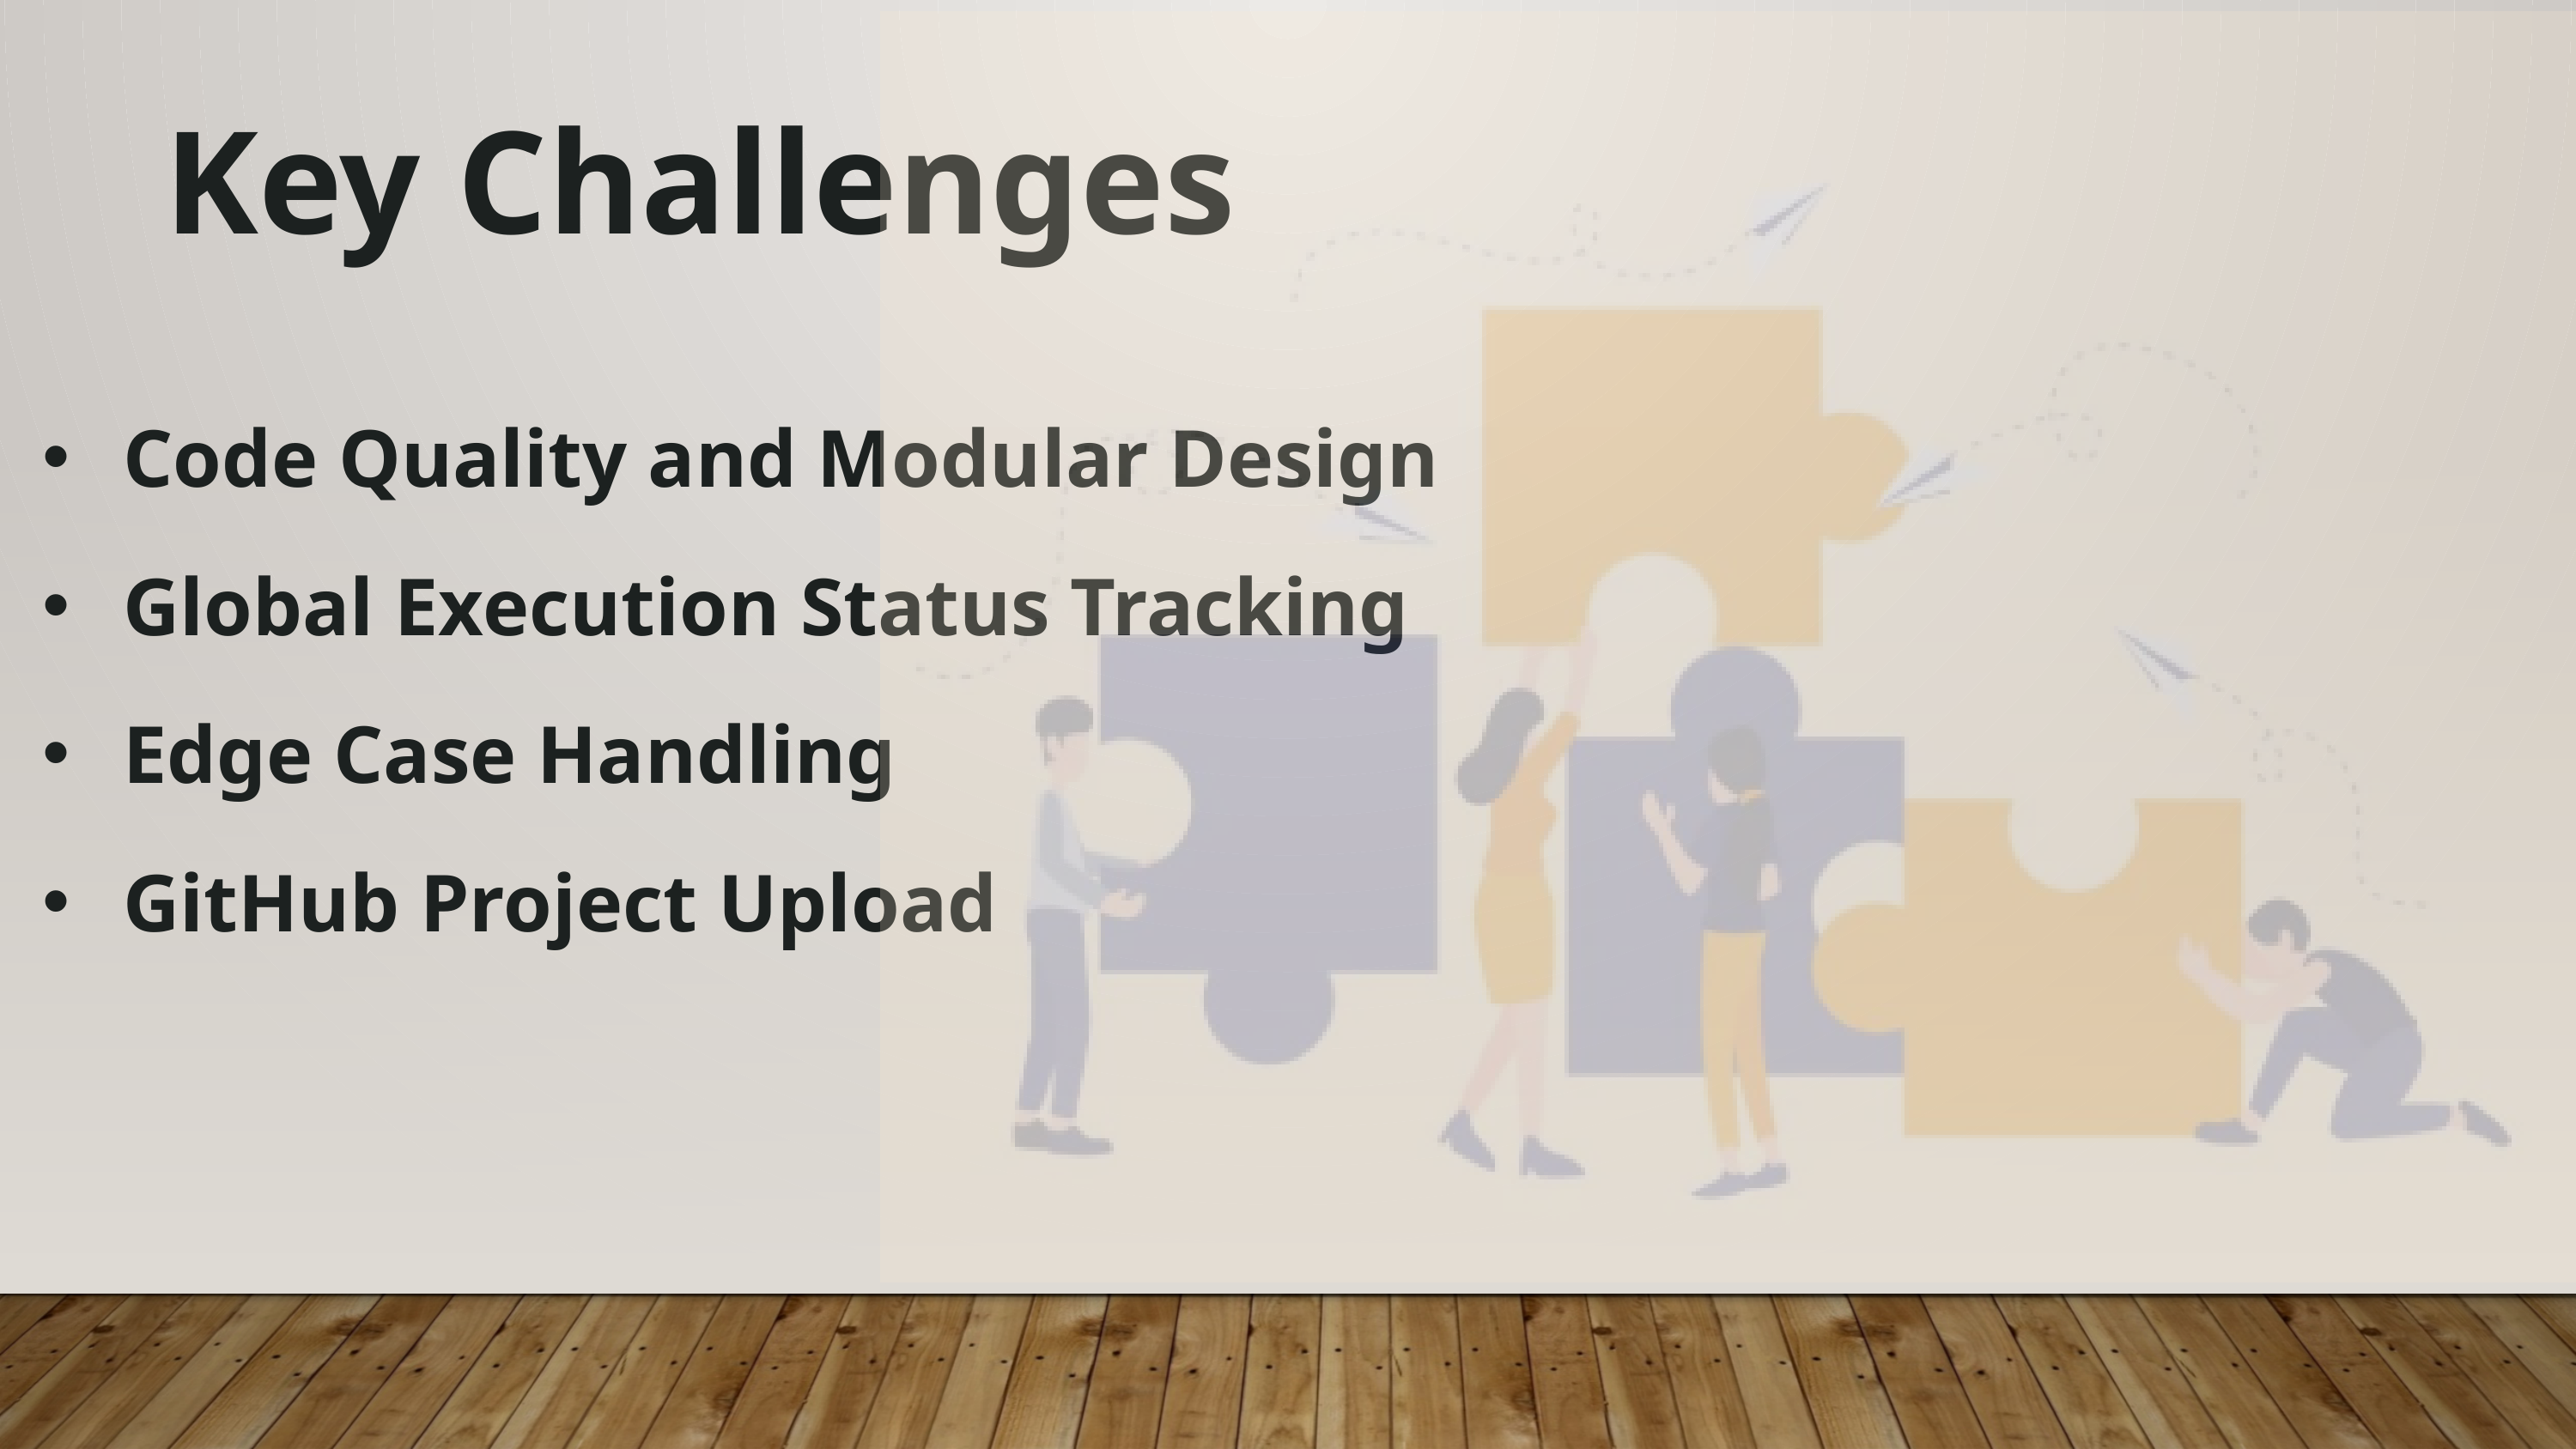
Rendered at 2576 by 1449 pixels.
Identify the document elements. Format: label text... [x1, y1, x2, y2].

picture [0, 1294, 2576, 1449]
picture [879, 11, 2576, 1283]
text_box Code Quality and Modular Design Global Execution Status Tracking Edge Case Handling GitHub Project Upload [42, 355, 1621, 1392]
text_box Key Challenges [46, 100, 879, 263]
